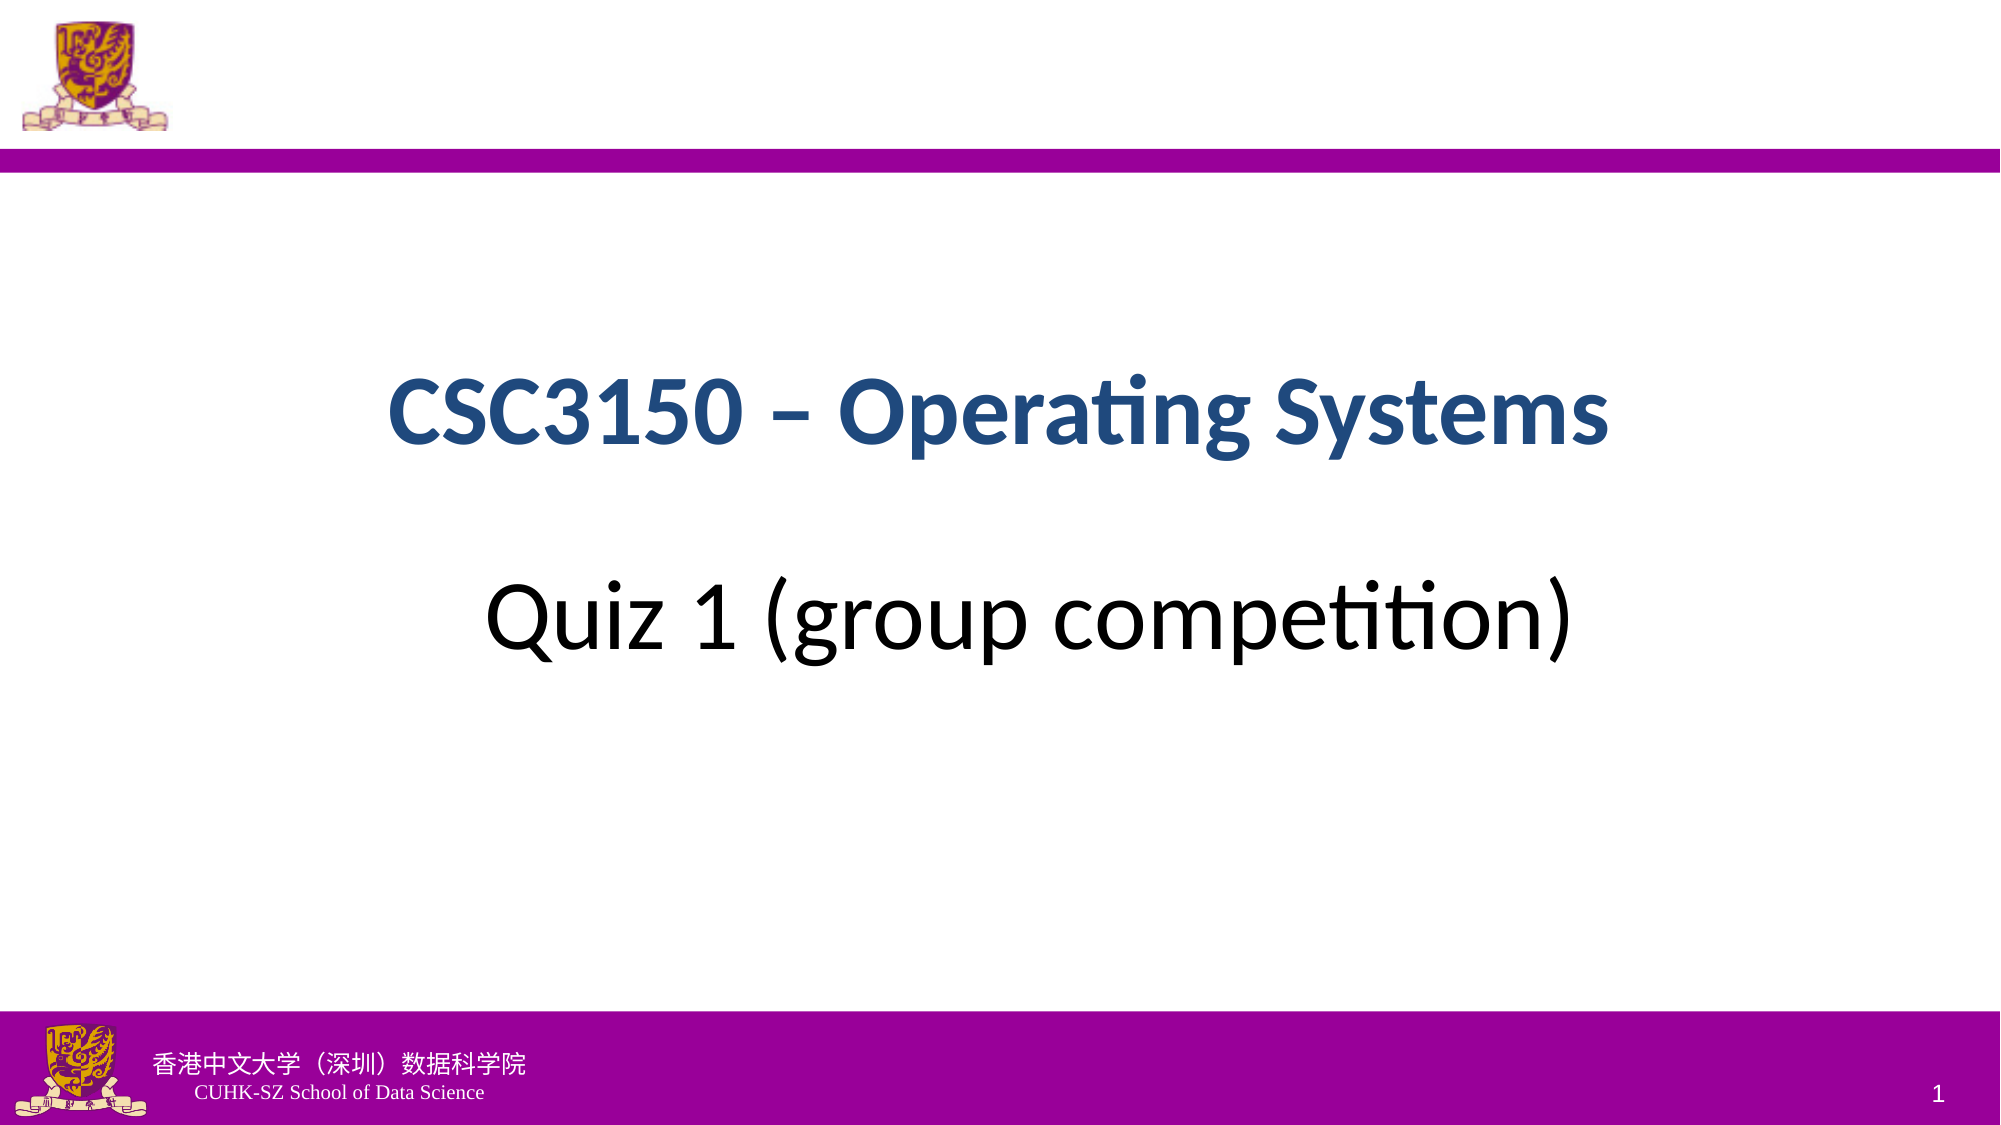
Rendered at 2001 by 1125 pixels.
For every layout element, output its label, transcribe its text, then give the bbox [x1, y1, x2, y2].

subtitle Quiz 1 (group competition) [254, 541, 1807, 698]
picture [21, 20, 173, 131]
title CSC3150 – Operating Systems [149, 284, 1851, 526]
slide_number 1 [1493, 1070, 1961, 1125]
picture [14, 1023, 149, 1117]
